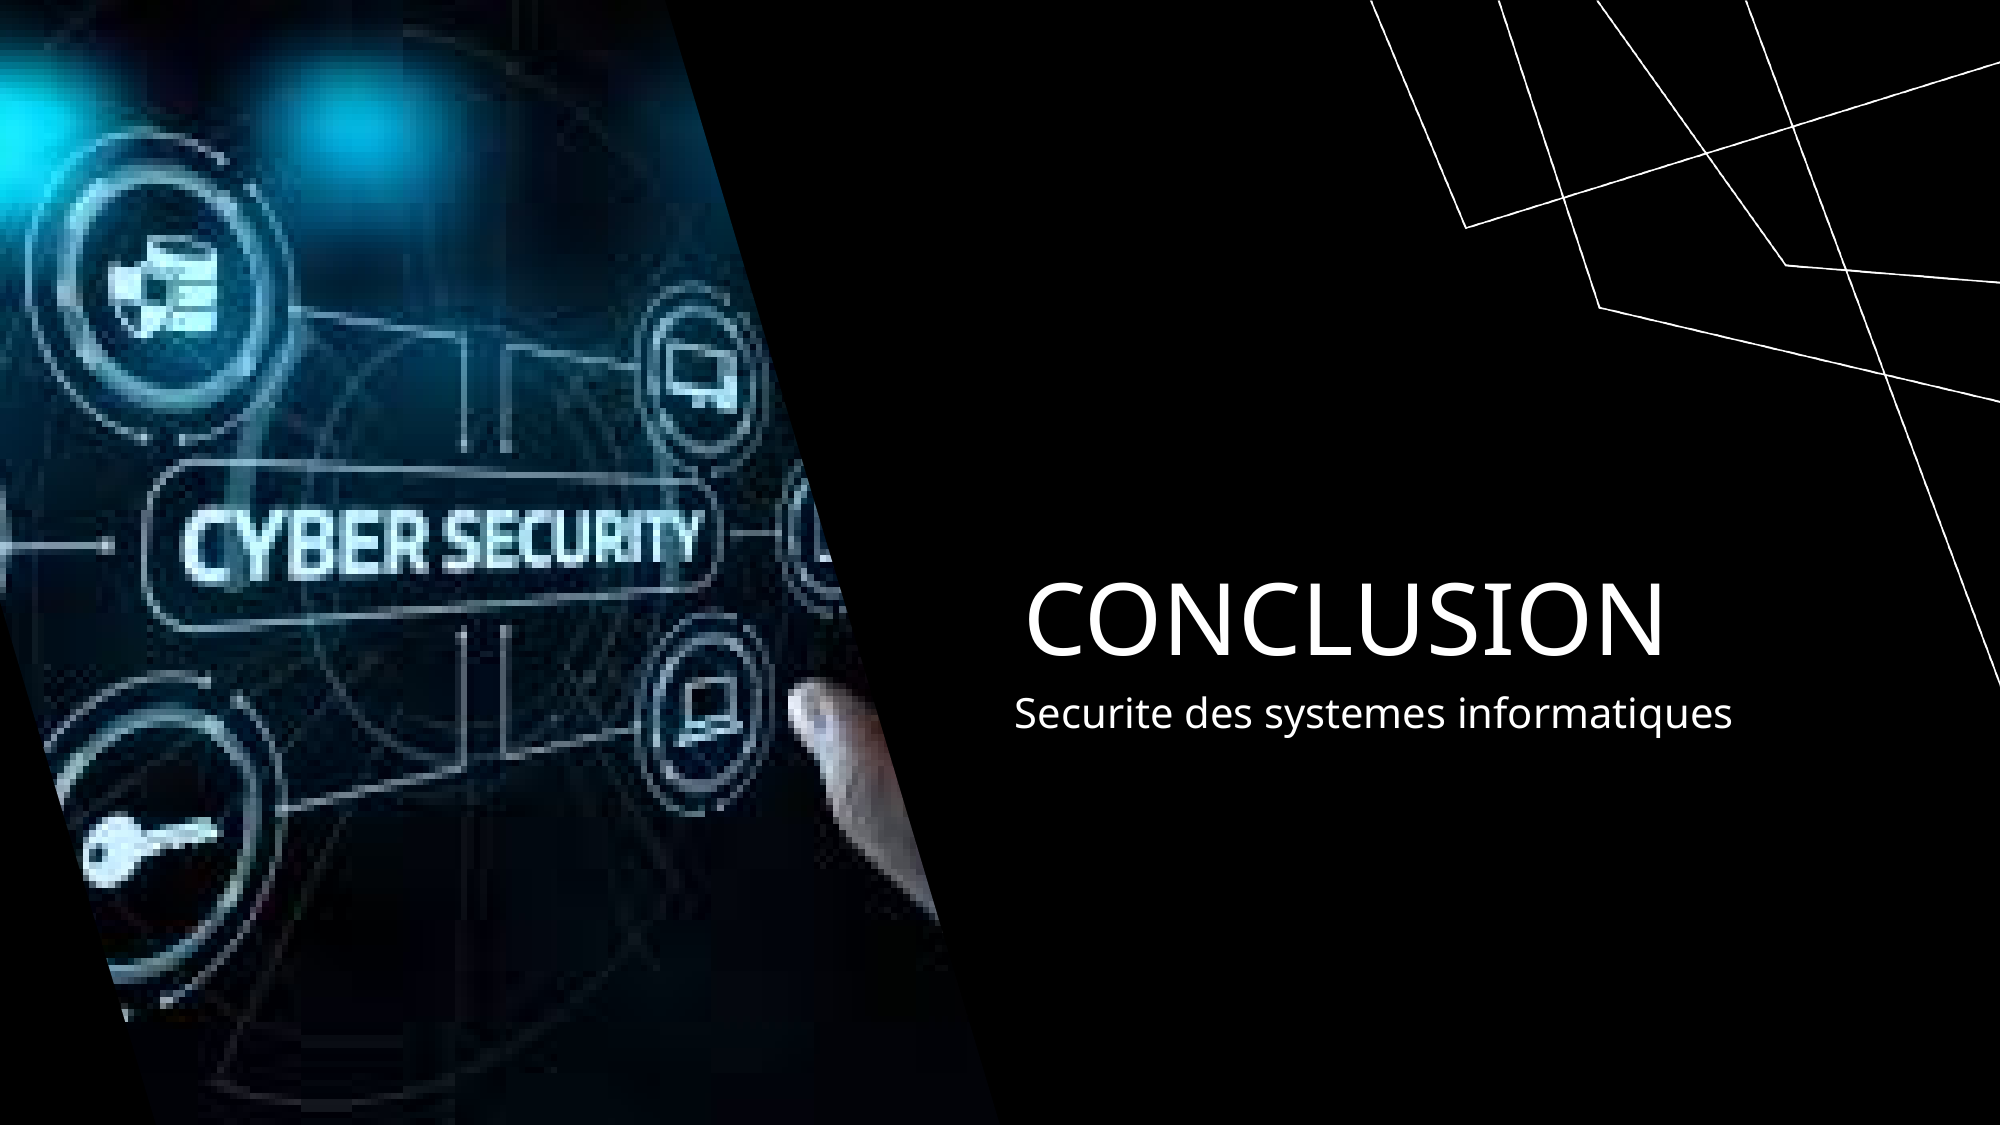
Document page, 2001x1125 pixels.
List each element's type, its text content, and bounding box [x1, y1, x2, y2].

picture [103, 83, 107, 93]
picture [7, 332, 11, 349]
picture [103, 102, 114, 106]
picture [13, 319, 18, 330]
title CONCLUSION [1000, 79, 1828, 685]
picture [1357, 1, 2000, 718]
picture [0, 0, 1000, 1125]
list Securite des systemes informatiques [1000, 684, 1804, 1064]
